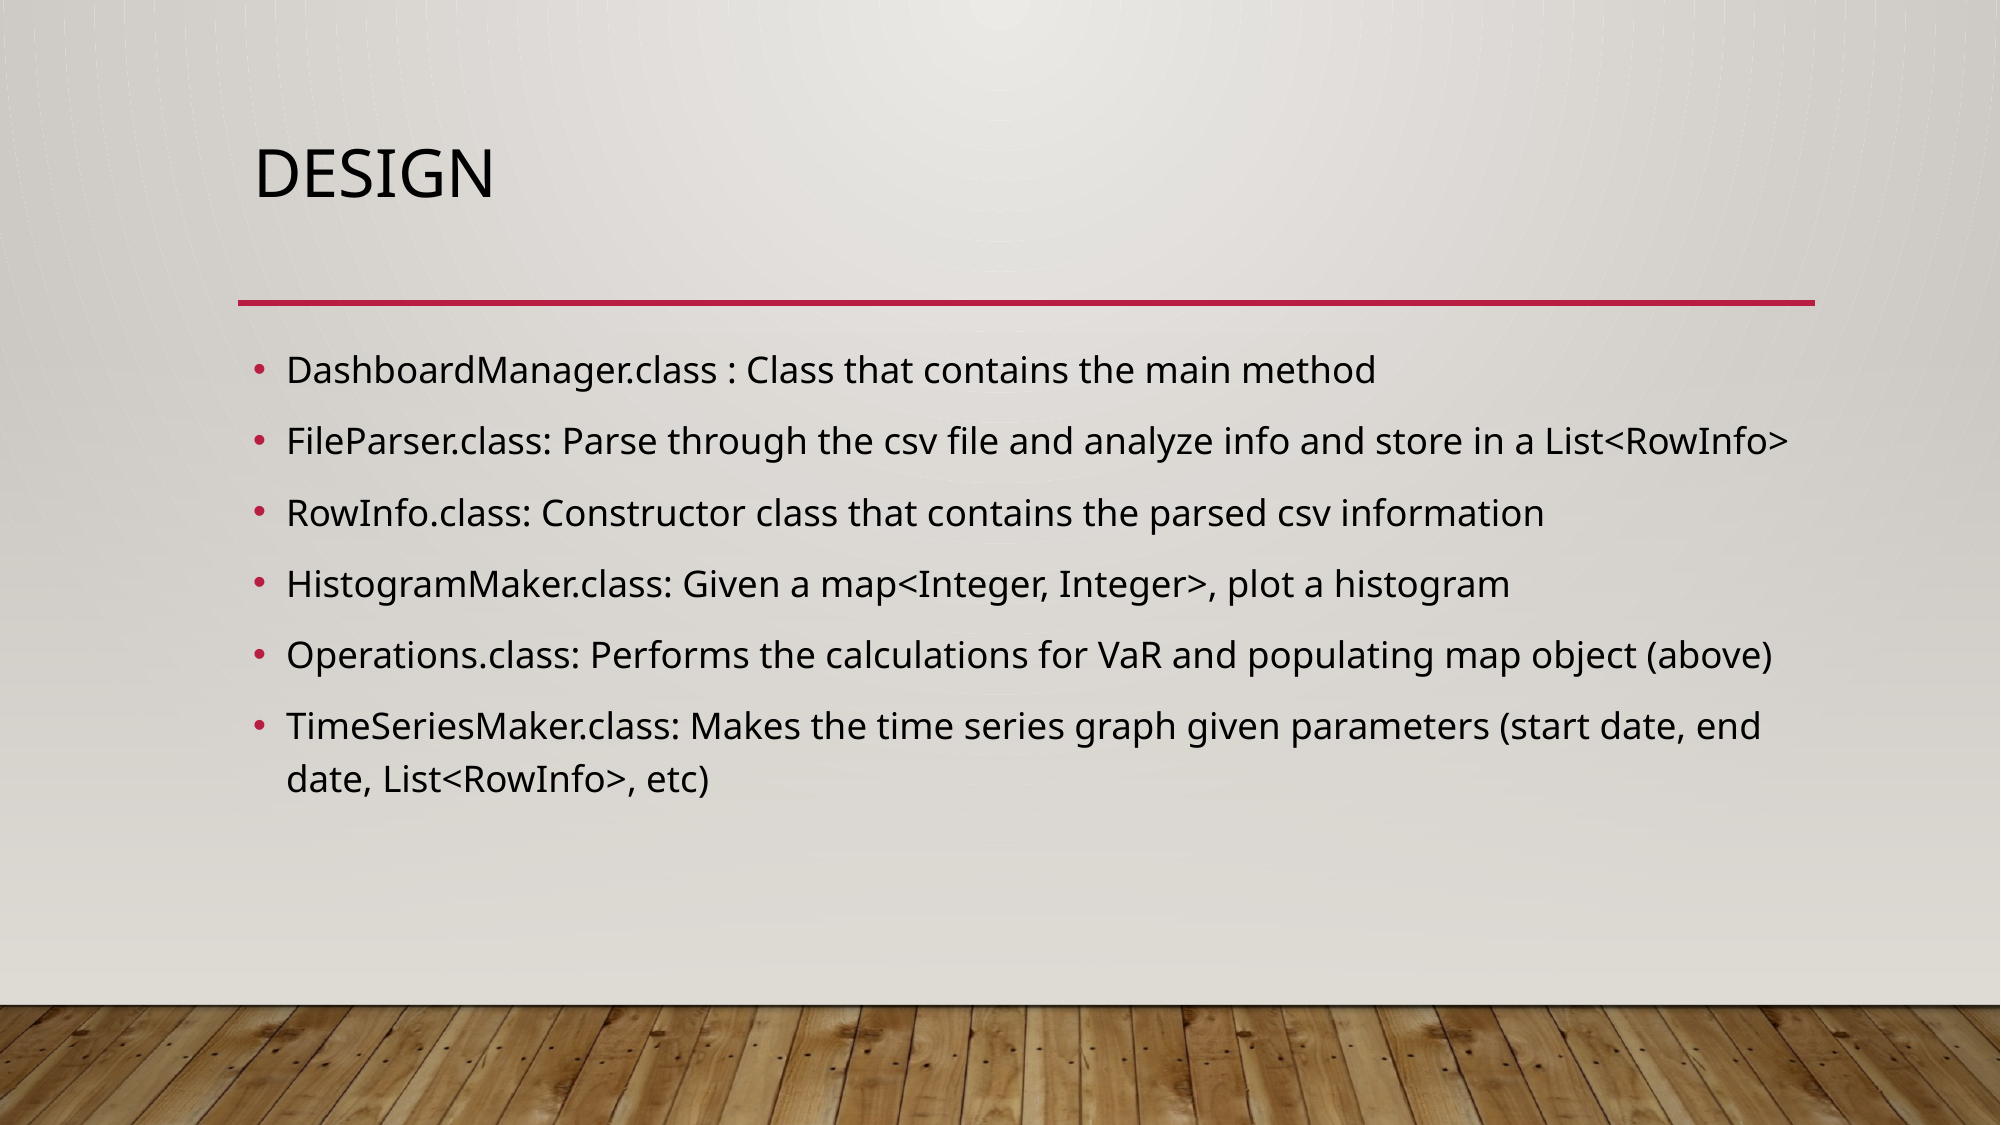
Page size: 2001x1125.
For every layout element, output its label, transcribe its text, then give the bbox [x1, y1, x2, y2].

title Design [238, 131, 1814, 305]
picture [0, 1005, 2000, 1125]
list DashboardManager.class : Class that contains the main method FileParser.class: Parse through the csv file and analyze info and store in a List<RowInfo> RowInfo.class: Constructor class that contains the parsed csv information HistogramMaker.class: Given a map<Integer, Integer>, plot a histogram Operations.class: Performs the calculations for VaR and populating map object (above) TimeSeriesMaker.class: Makes the time series graph given parameters (start date, end date, List<RowInfo>, etc) [238, 330, 1814, 897]
